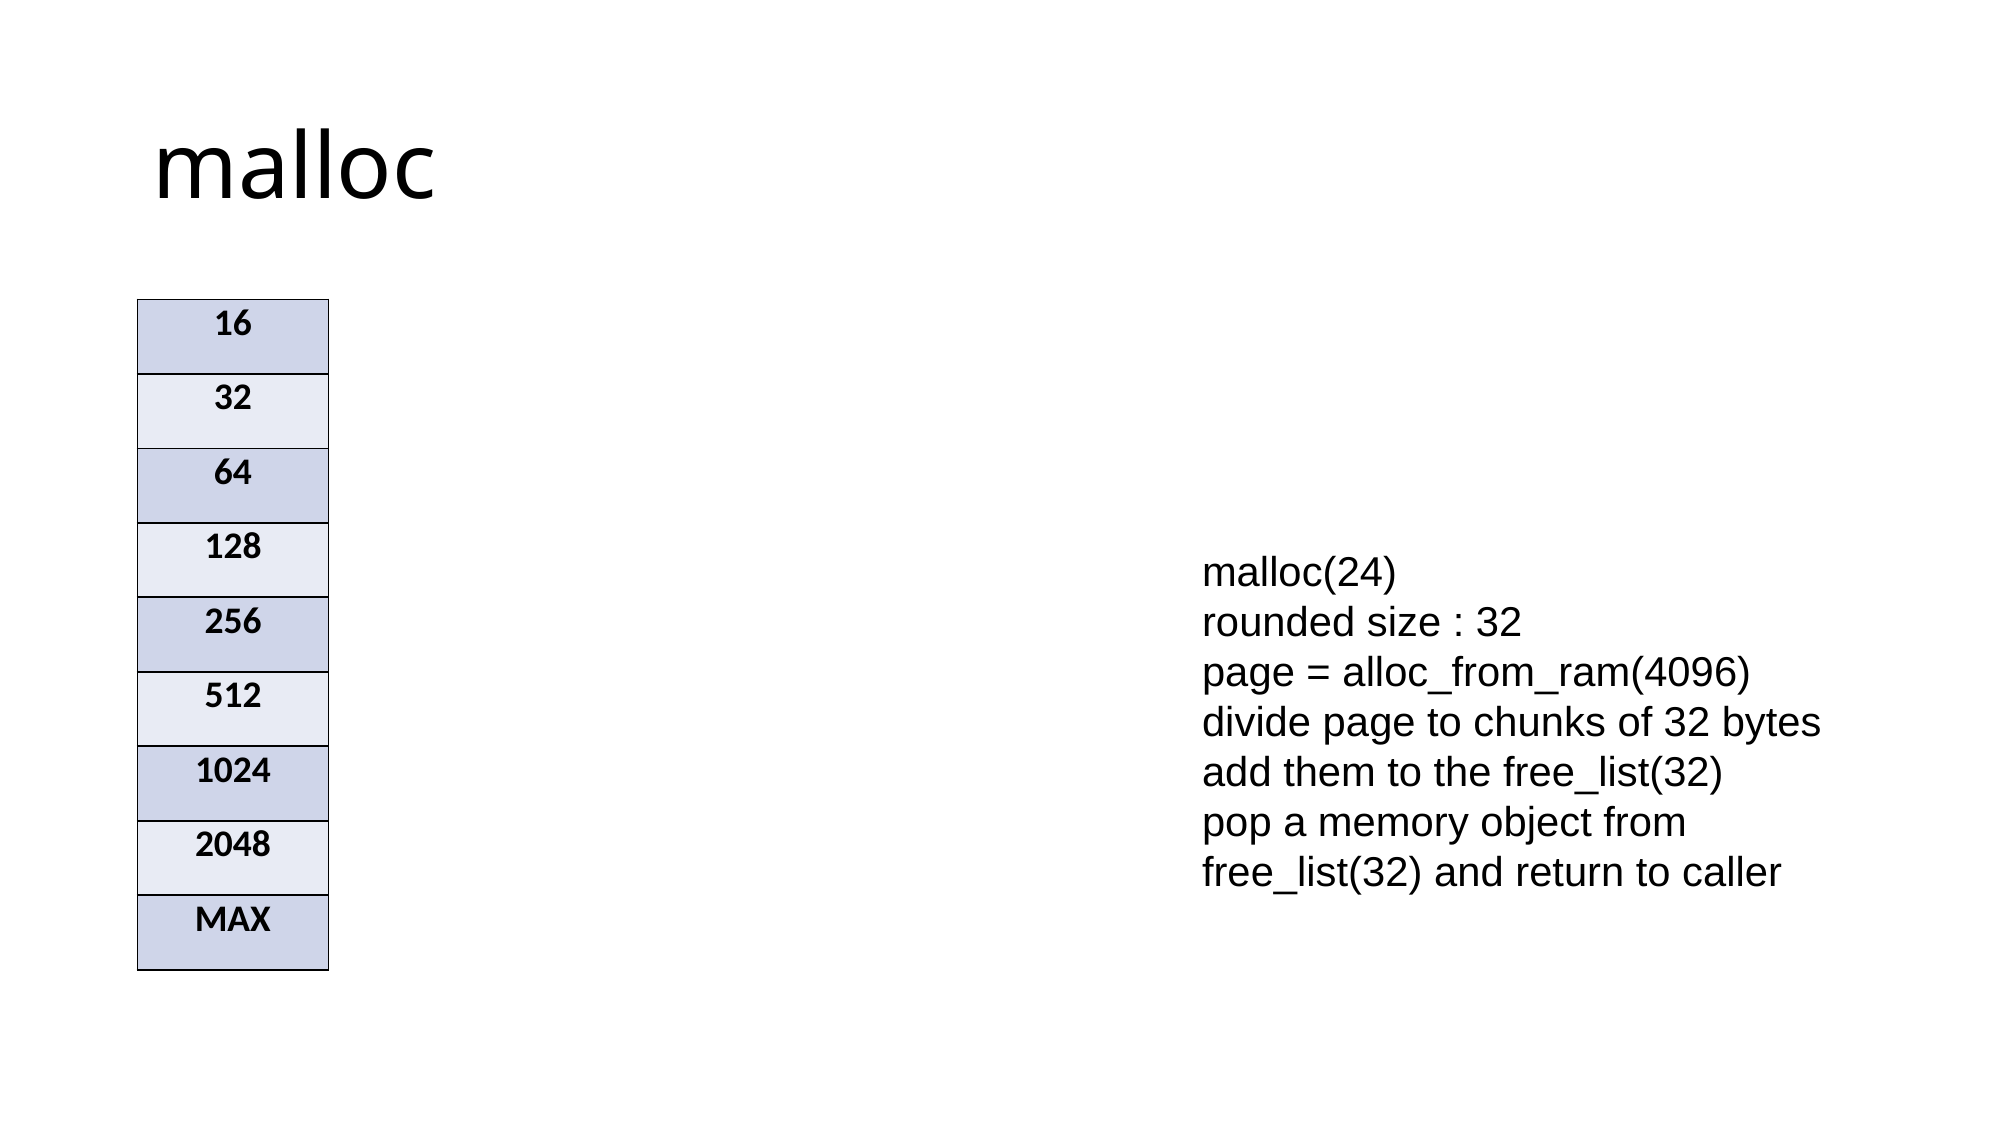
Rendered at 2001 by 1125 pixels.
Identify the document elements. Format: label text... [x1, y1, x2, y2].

table_cell 2048 [138, 822, 328, 894]
table_cell 256 [138, 598, 328, 671]
table_cell 128 [138, 524, 328, 596]
table_cell MAX [138, 896, 328, 969]
table_header 16 [138, 300, 328, 373]
text_box malloc(24) rounded size : 32 page = alloc_from_ram(4096) divide page to chunks of 32 bytes add them to the free_list(32) pop a memory object from free_list(32) and return to caller [1187, 537, 1847, 953]
title malloc [137, 59, 1863, 278]
table_cell 1024 [138, 747, 328, 820]
table_cell 64 [138, 449, 328, 522]
table_cell 32 [138, 375, 328, 448]
table_cell 512 [138, 673, 328, 745]
